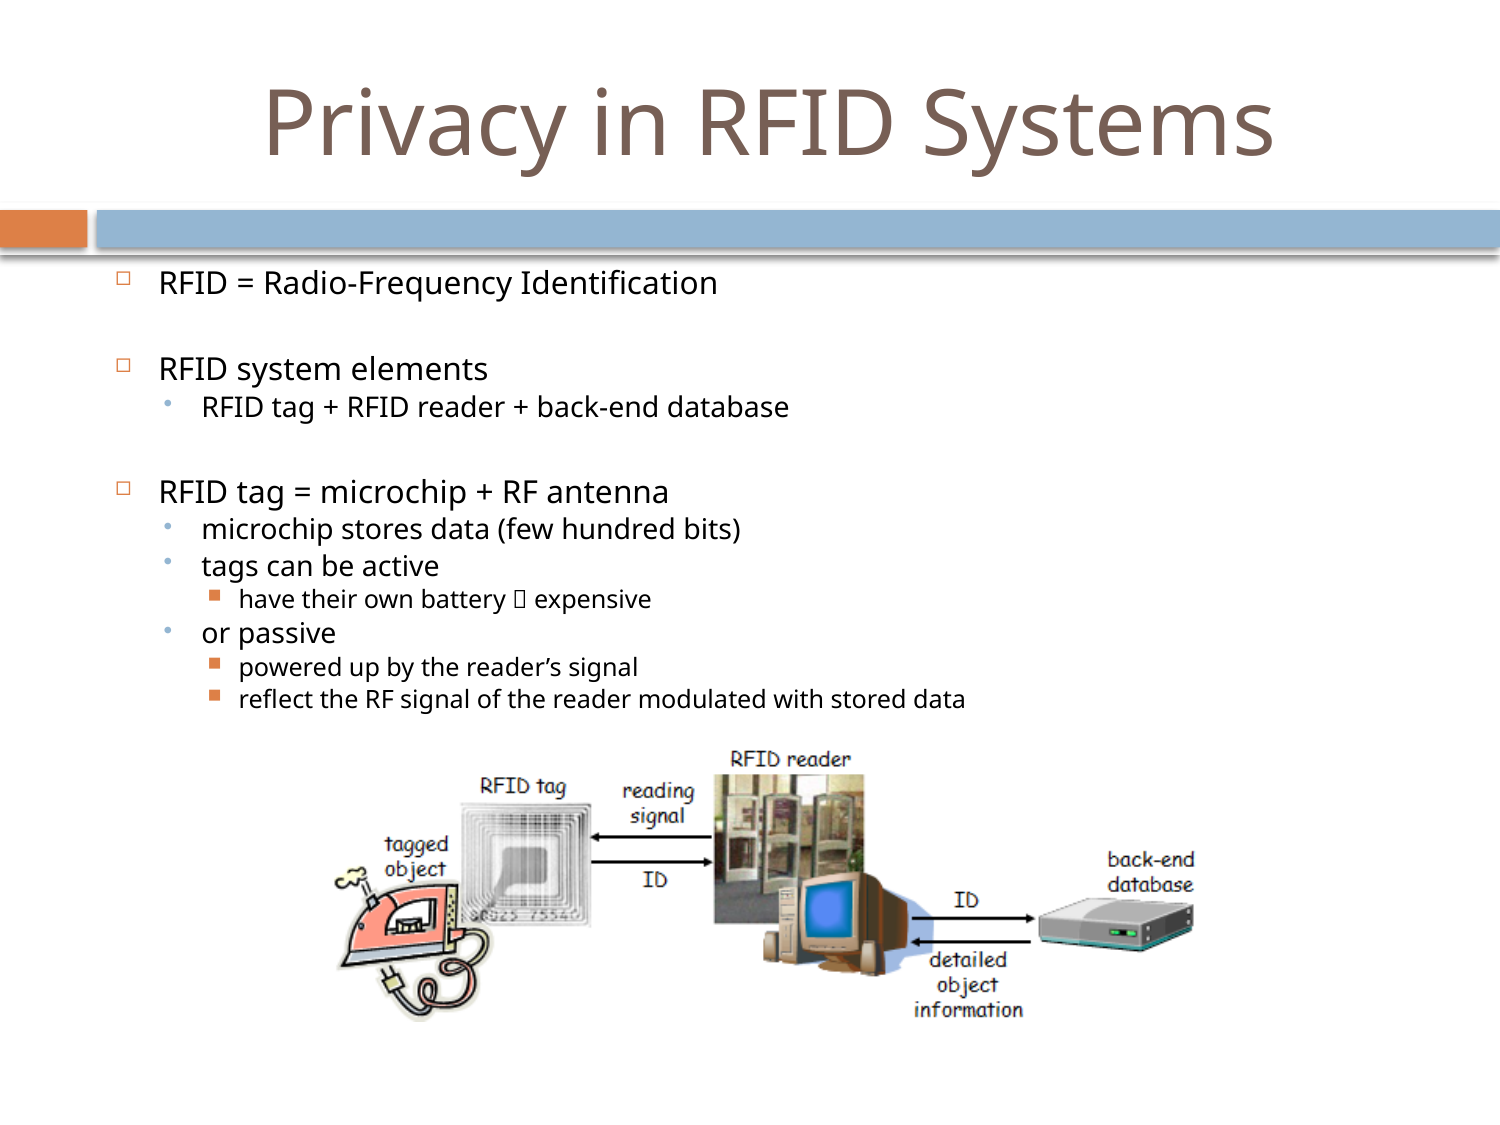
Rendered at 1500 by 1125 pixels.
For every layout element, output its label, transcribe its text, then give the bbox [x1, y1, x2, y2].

title Privacy in RFID Systems [100, 37, 1438, 200]
picture [324, 737, 1212, 1023]
list RFID = Radio-Frequency Identification RFID system elements RFID tag + RFID reader + back-end database RFID tag = microchip + RF antenna microchip stores data (few hundred bits) tags can be active have their own battery  expensive or passive powered up by the reader’s signal reflect the RF signal of the reader modulated with stored data [100, 262, 1438, 725]
